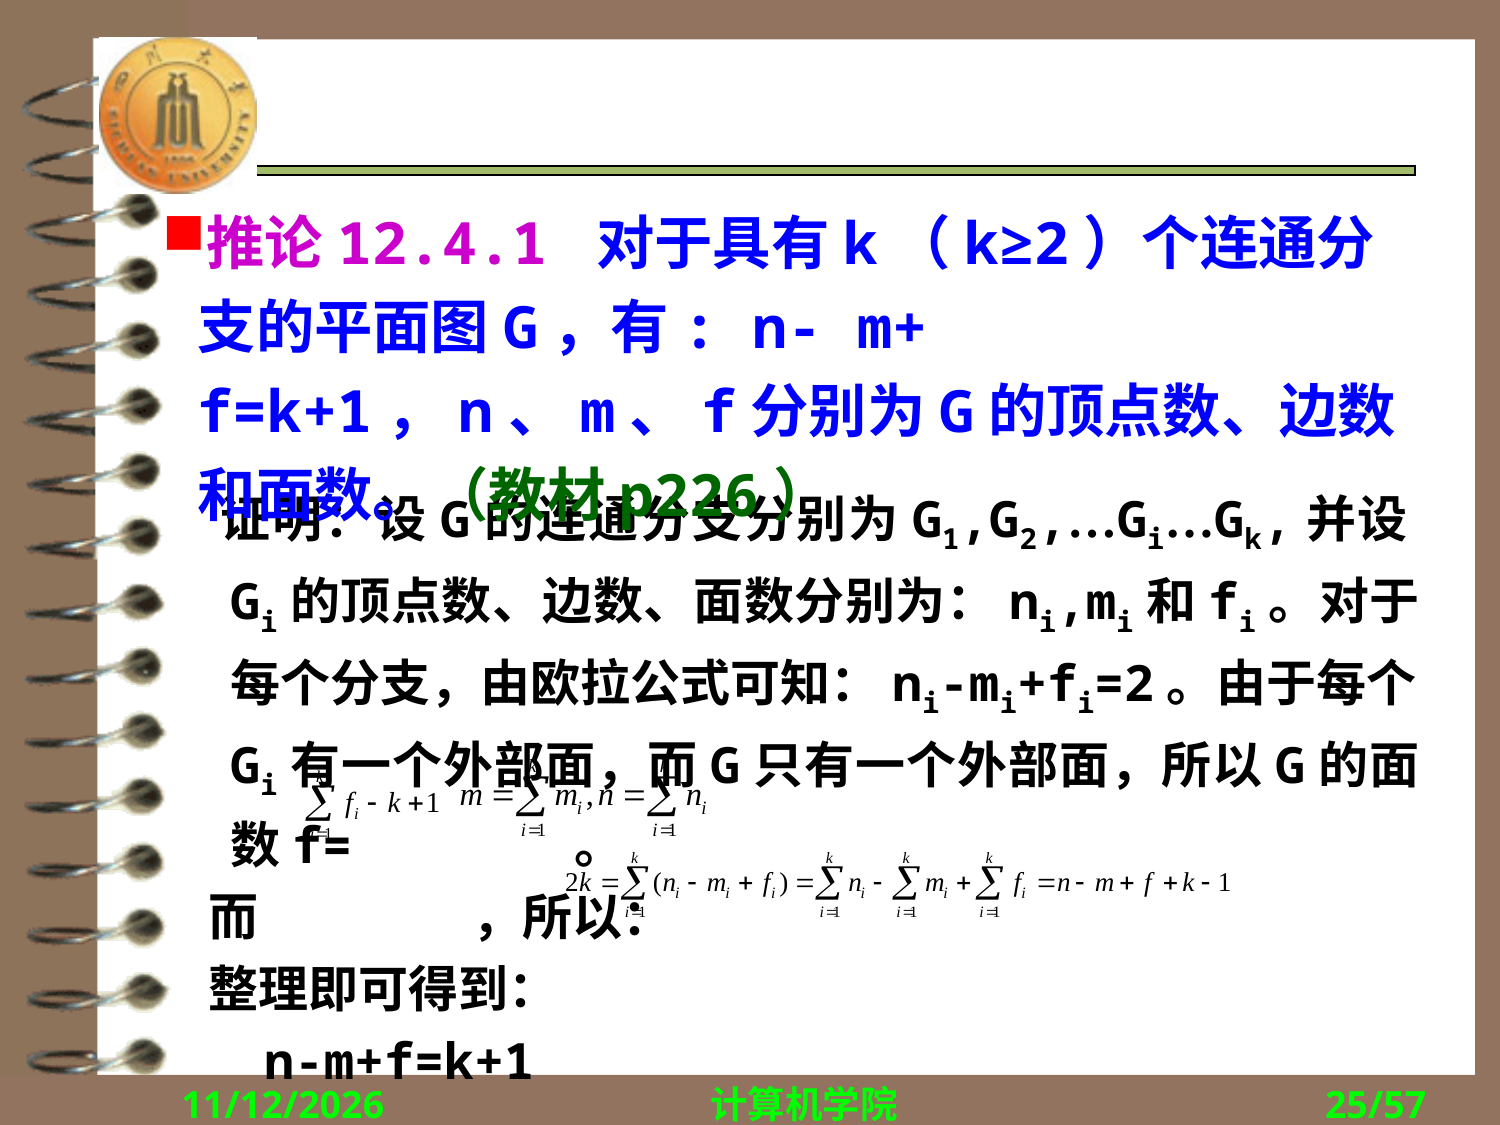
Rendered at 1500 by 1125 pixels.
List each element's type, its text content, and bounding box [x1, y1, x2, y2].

text_box 证明：设G的连通分支分别为G1,G2,…Gi…Gk,并设Gi的顶点数、边数、面数分别为：ni,mi和fi。对于每个分支，由欧拉公式可知：ni-mi+fi=2。由于每个Gi有一个外部面，而G只有一个外部面，所以G的面数f= 。 而 ，所以： 整理即可得到： n-m+f=k+1 [159, 536, 1435, 1098]
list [454, 751, 715, 844]
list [560, 845, 1235, 924]
picture [0, 0, 257, 1075]
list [300, 763, 444, 847]
text_box 推论12.4.1 对于具有k（k≥2）个连通分支的平面图G，有: n- m+ f=k+1，n、m、f分别为G的顶点数、边数和面数。（教材p226） [147, 184, 1448, 536]
slide_number 25/57 [1128, 1073, 1442, 1100]
